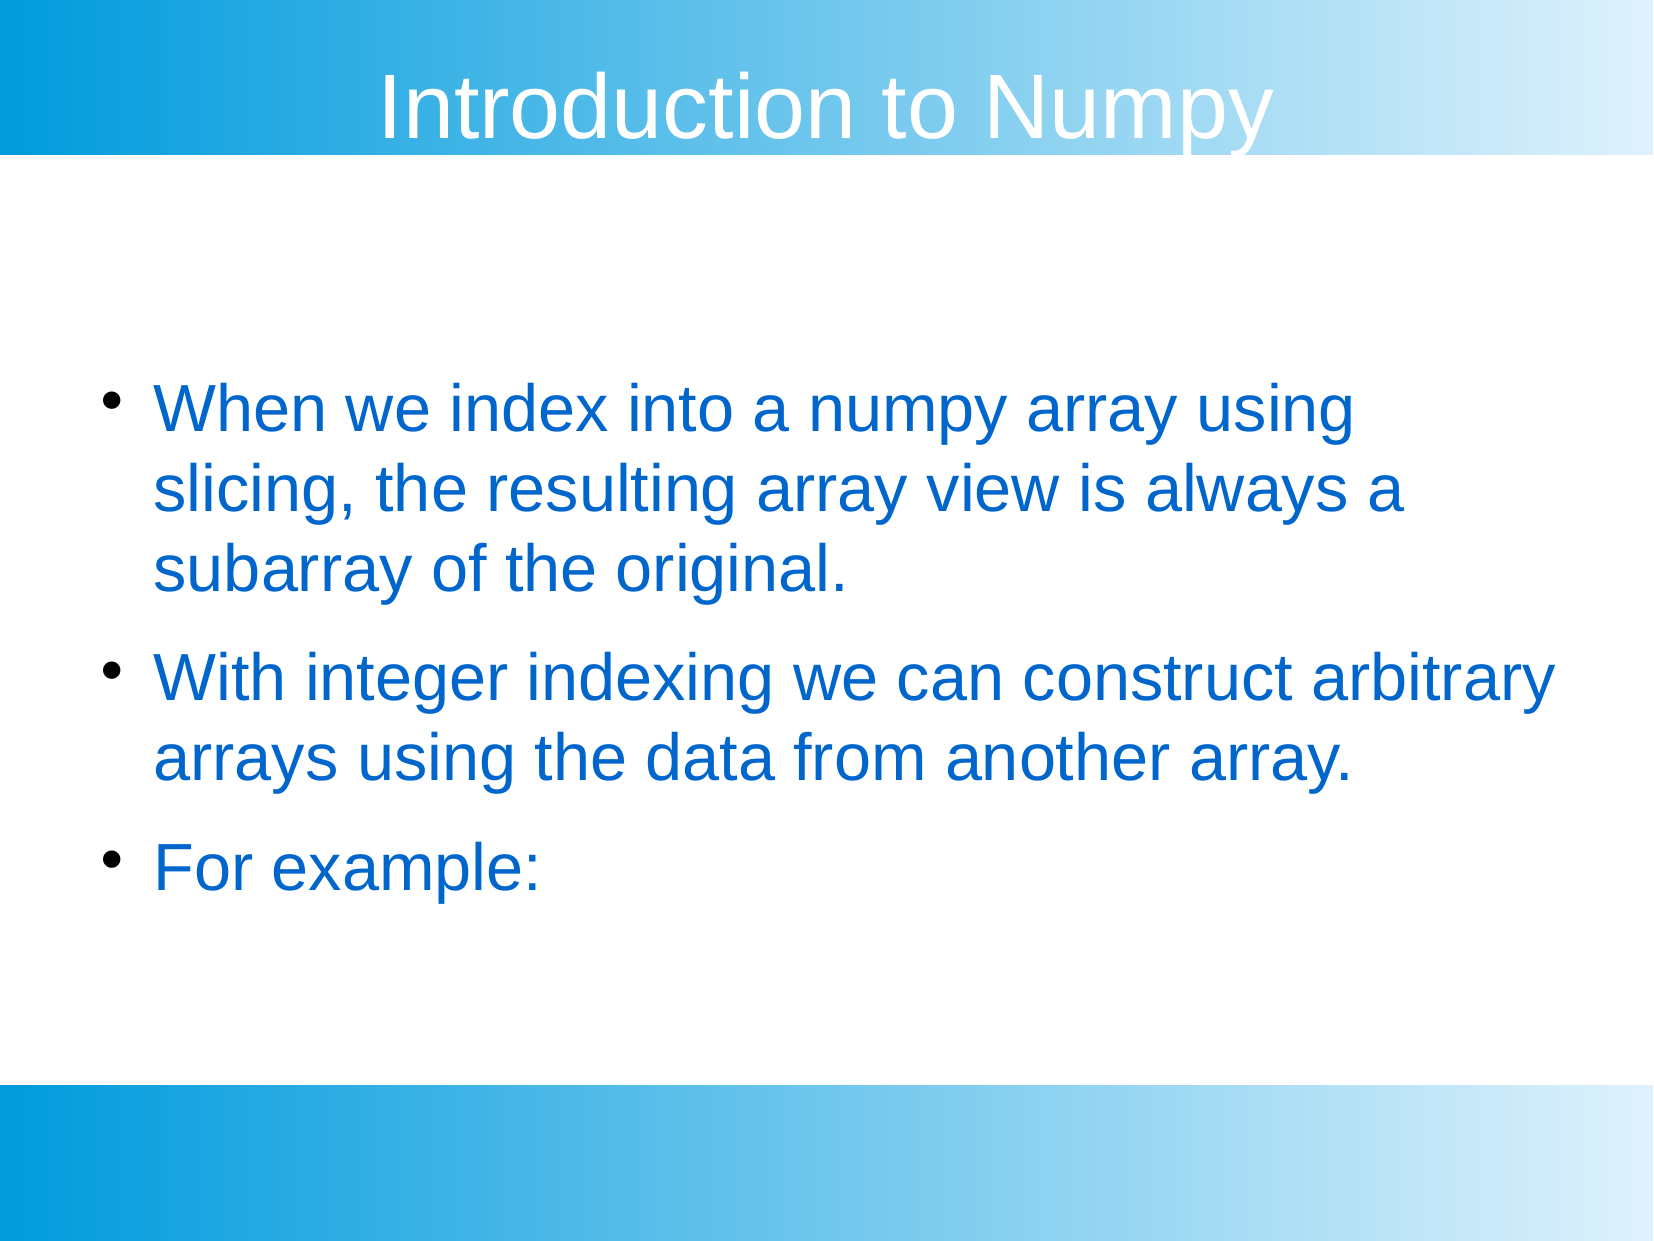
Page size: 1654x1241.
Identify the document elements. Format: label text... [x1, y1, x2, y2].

text_box Introduction to Numpy [82, 49, 1571, 154]
text_box When we index into a numpy array using slicing, the resulting array view is always a subarray of the original. With integer indexing we can construct arbitrary arrays using the data from another array. For example: [82, 290, 1571, 1010]
